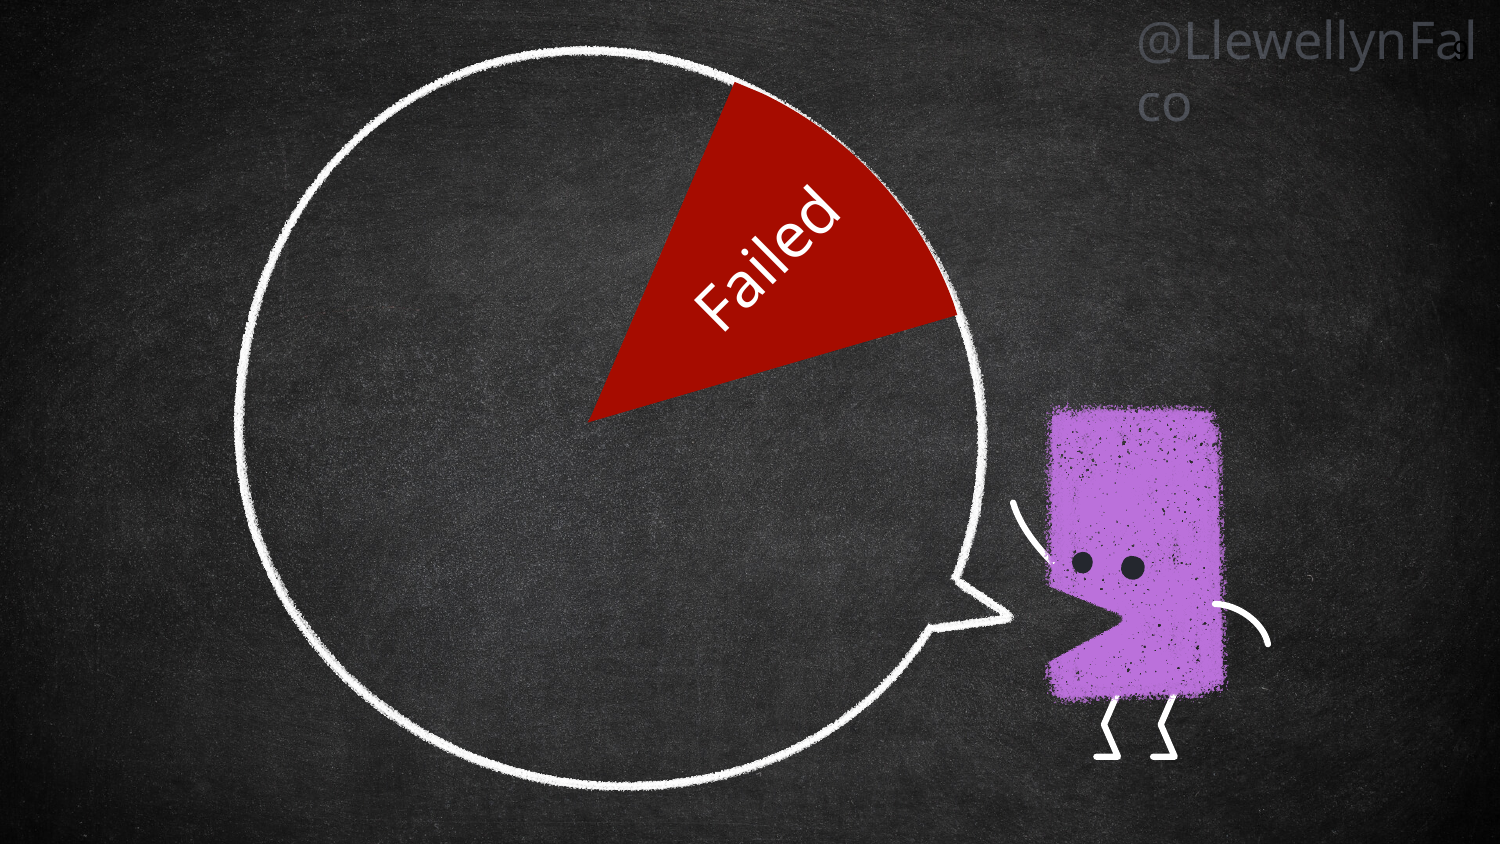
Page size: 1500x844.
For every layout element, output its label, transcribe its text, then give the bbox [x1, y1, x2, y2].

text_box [996, 396, 1269, 757]
slide_number 9 [1378, 32, 1469, 98]
picture [0, 0, 1500, 844]
